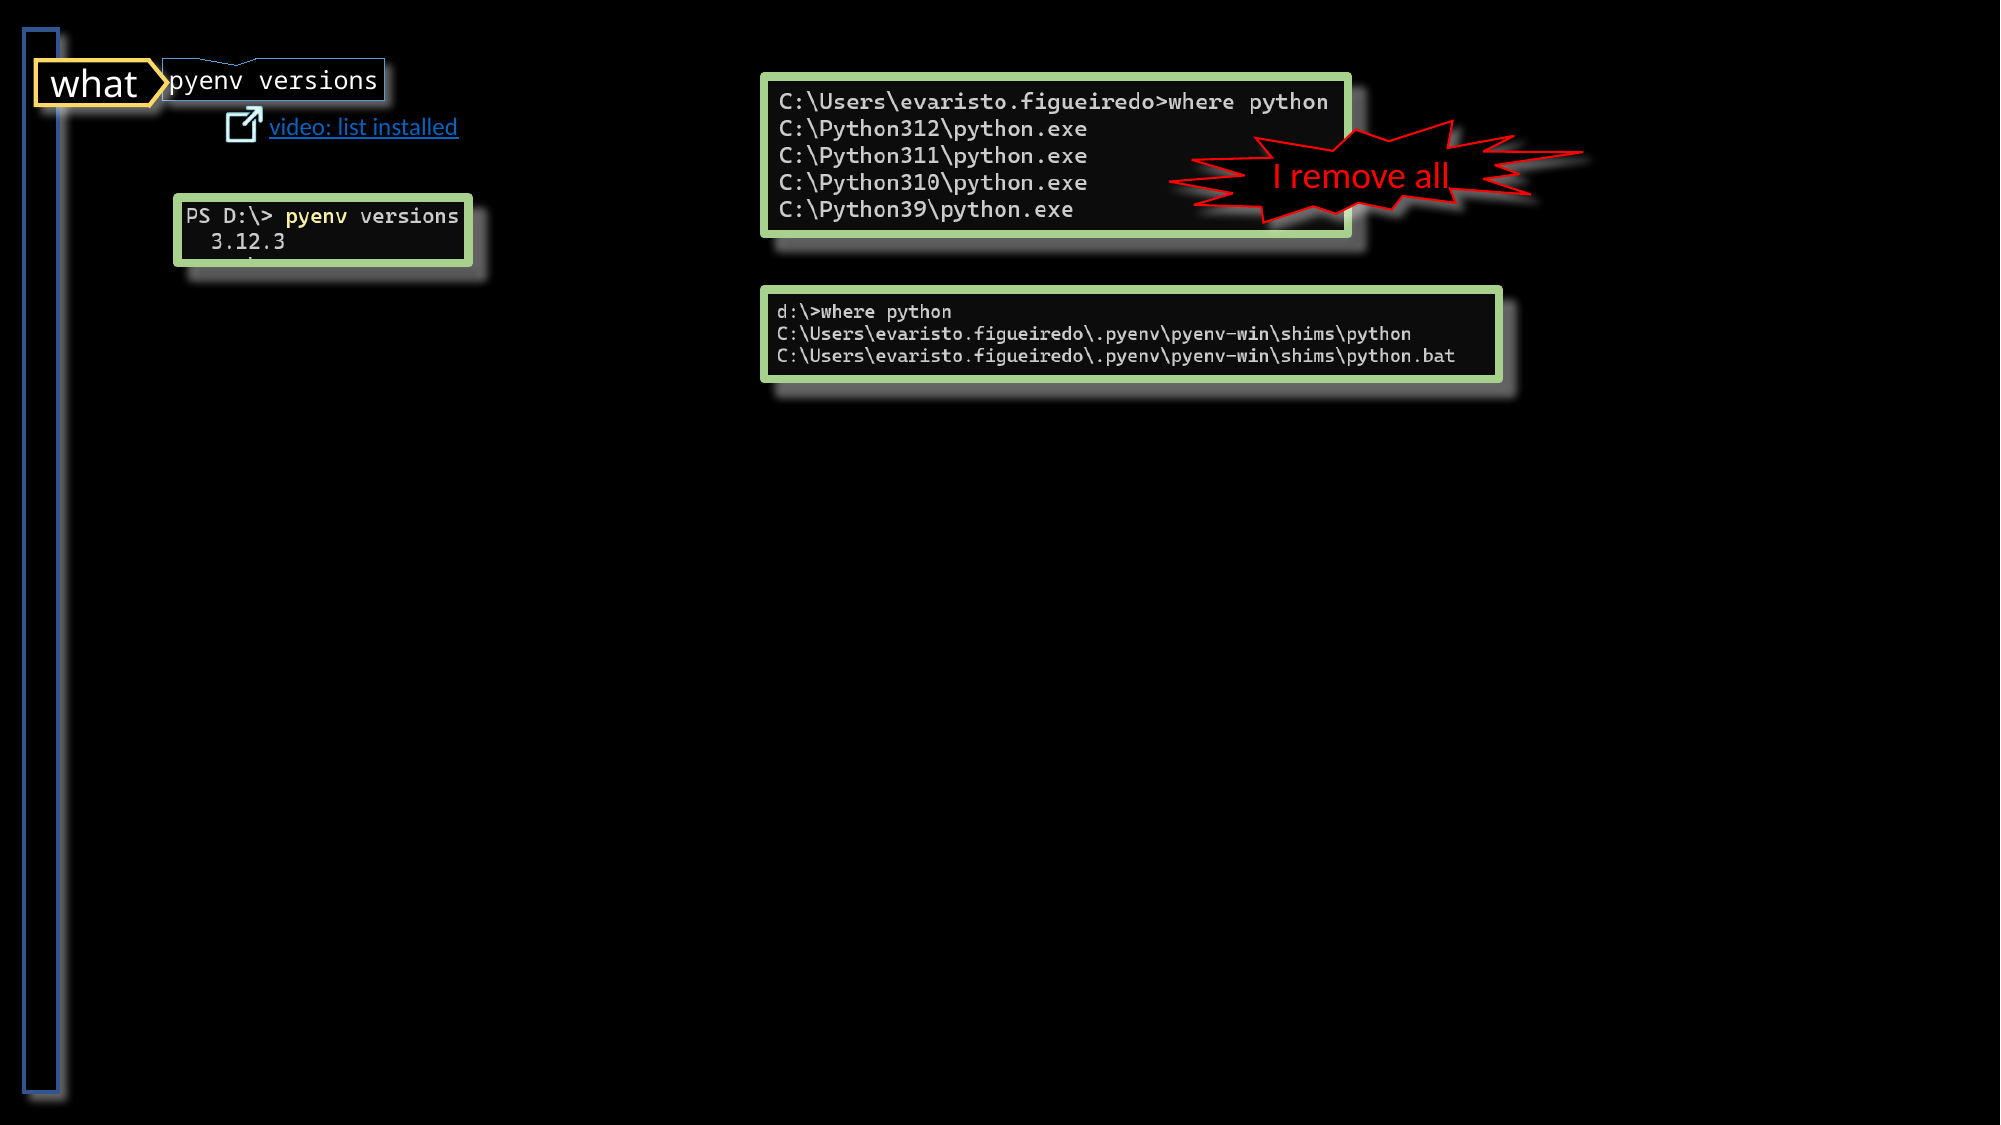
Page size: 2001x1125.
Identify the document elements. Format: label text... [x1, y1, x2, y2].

title 6. installed [0, 0, 172, 152]
picture [768, 293, 1495, 375]
text_box [23, 28, 59, 1093]
text_box what [35, 60, 168, 106]
text_box pyenv versions [172, 58, 385, 101]
text_box I remove all [1345, 120, 1584, 210]
picture [768, 80, 1345, 230]
picture [181, 201, 465, 260]
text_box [220, 101, 475, 149]
